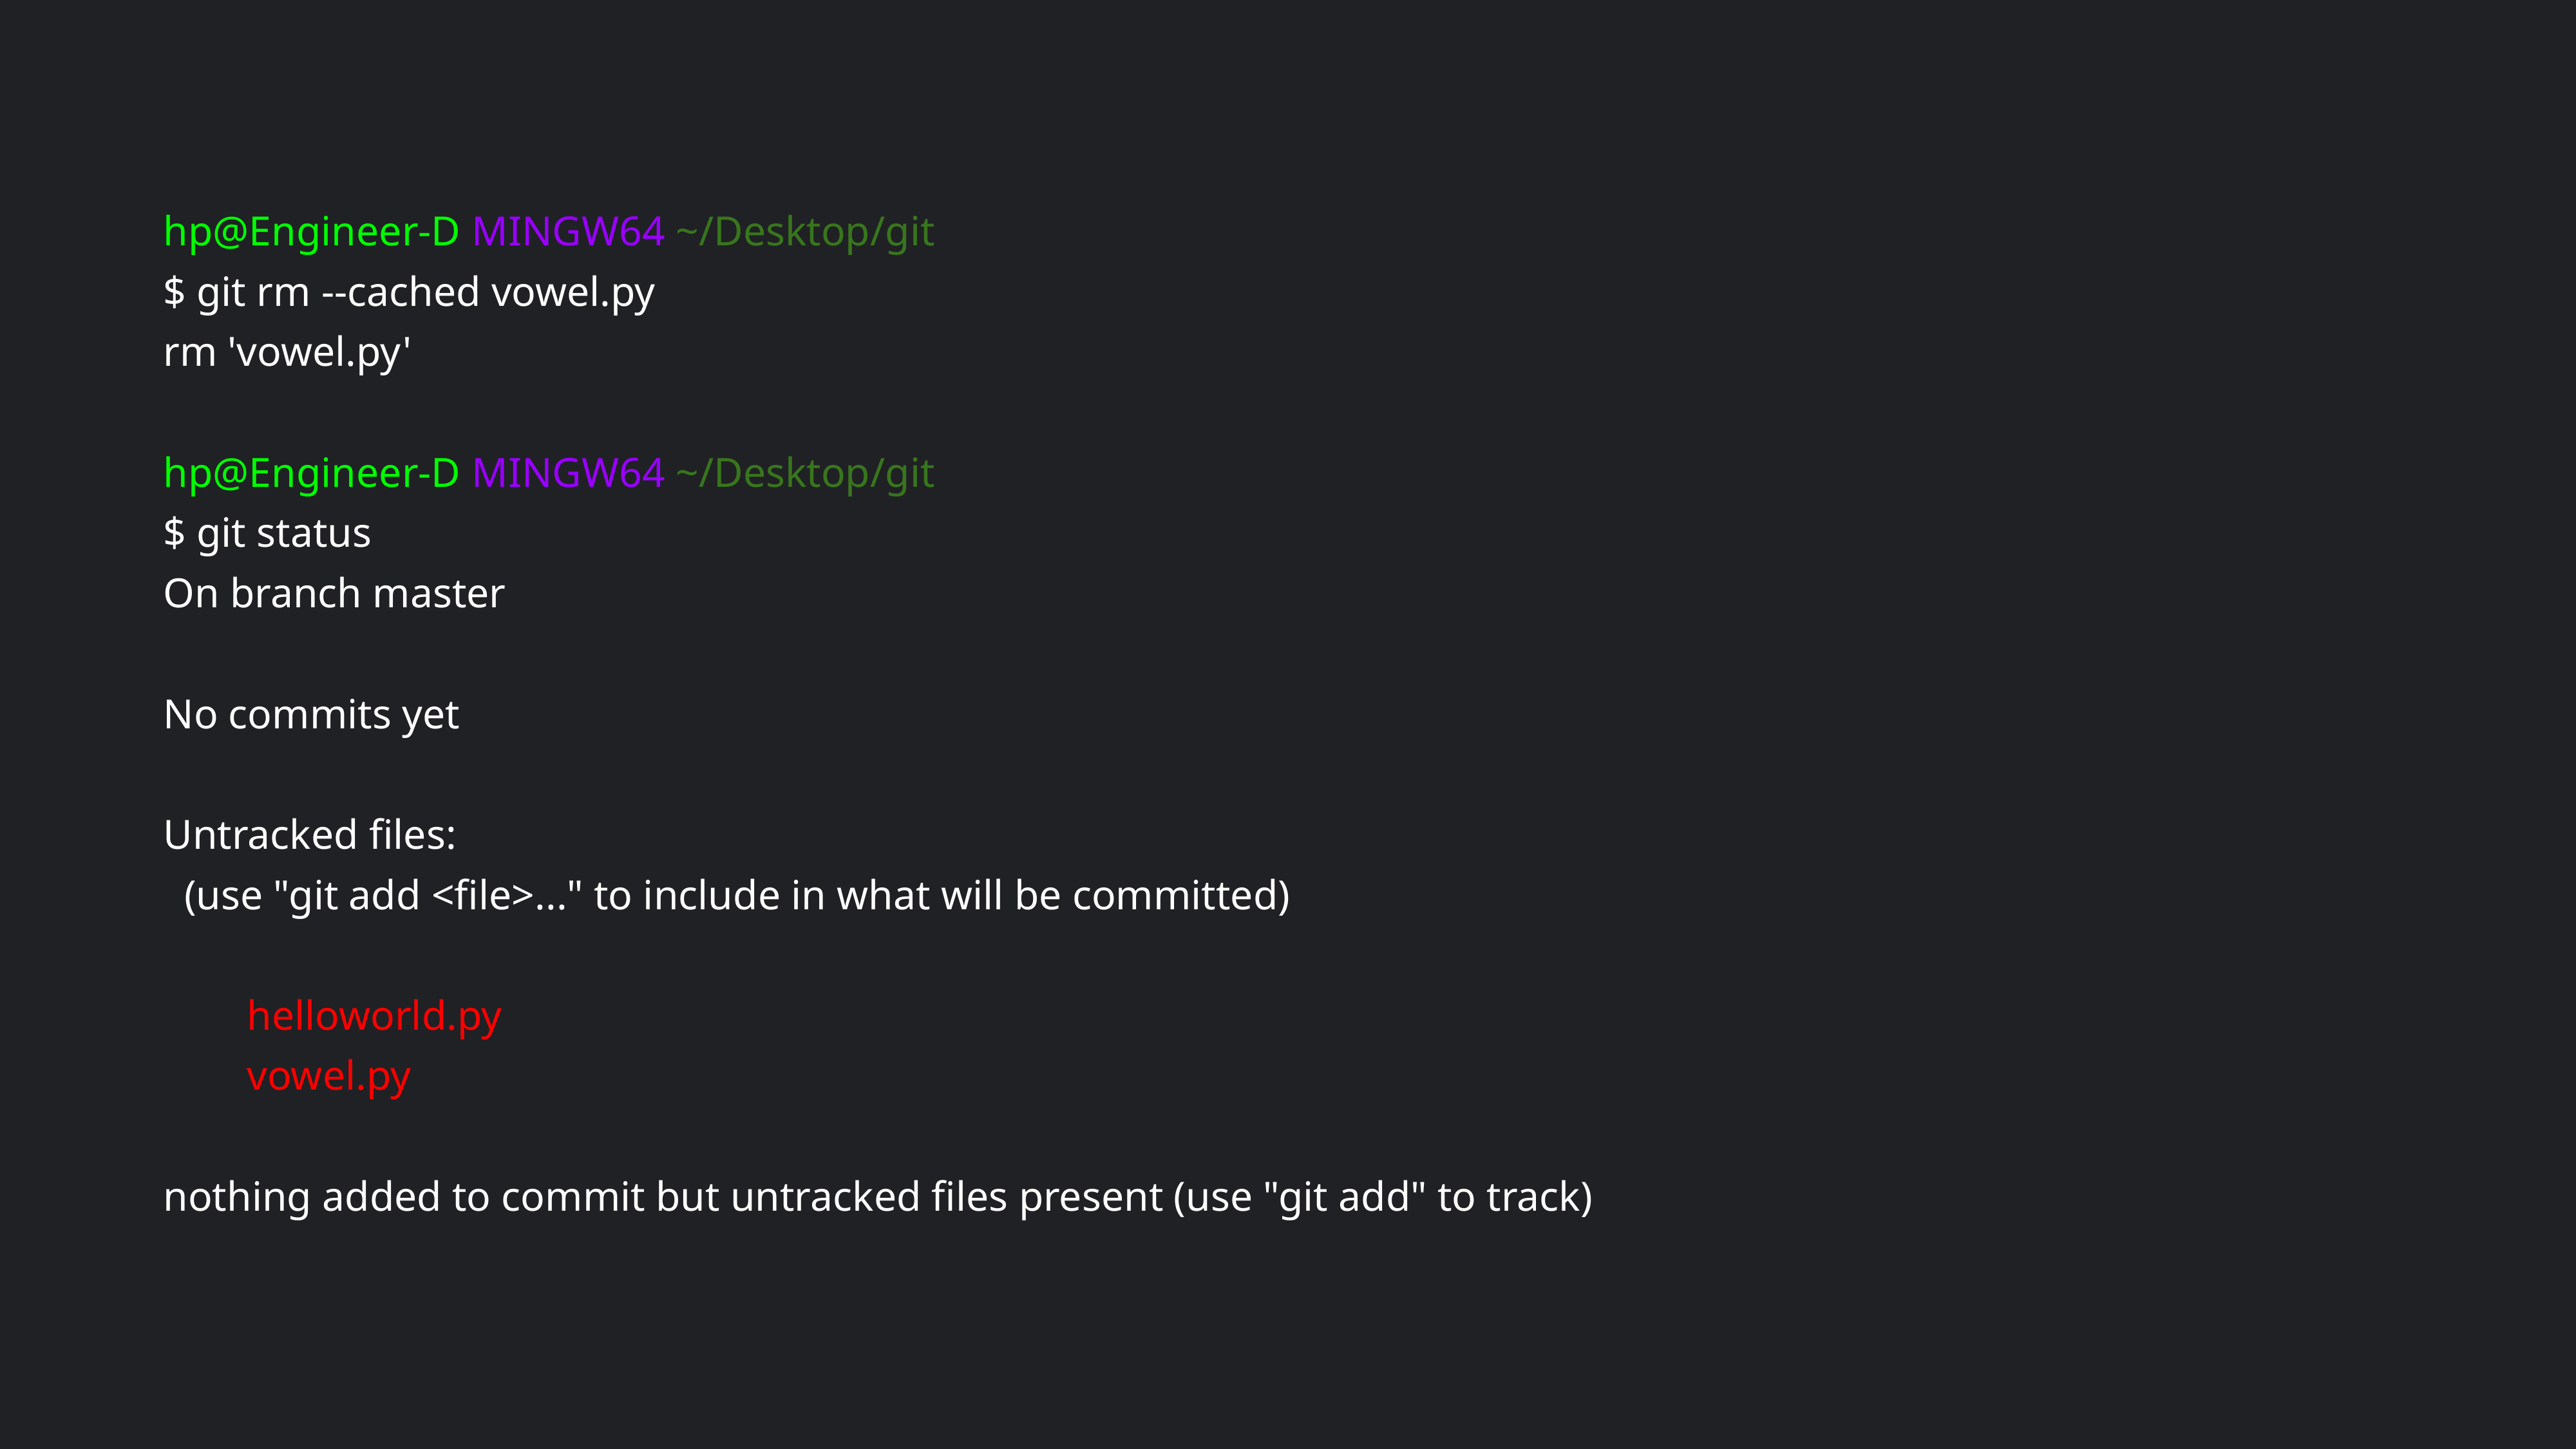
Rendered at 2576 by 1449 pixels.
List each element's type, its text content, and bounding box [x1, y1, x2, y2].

list hp@Engineer-D MINGW64 ~/Desktop/git $ git rm --cached vowel.py rm 'vowel.py' hp@Engineer-D MINGW64 ~/Desktop/git $ git status On branch master No commits yet Untracked files: (use "git add <file>..." to include in what will be committed) helloworld.py vowel.py nothing added to commit but untracked files present (use "git add" to track) [163, 193, 2426, 1310]
